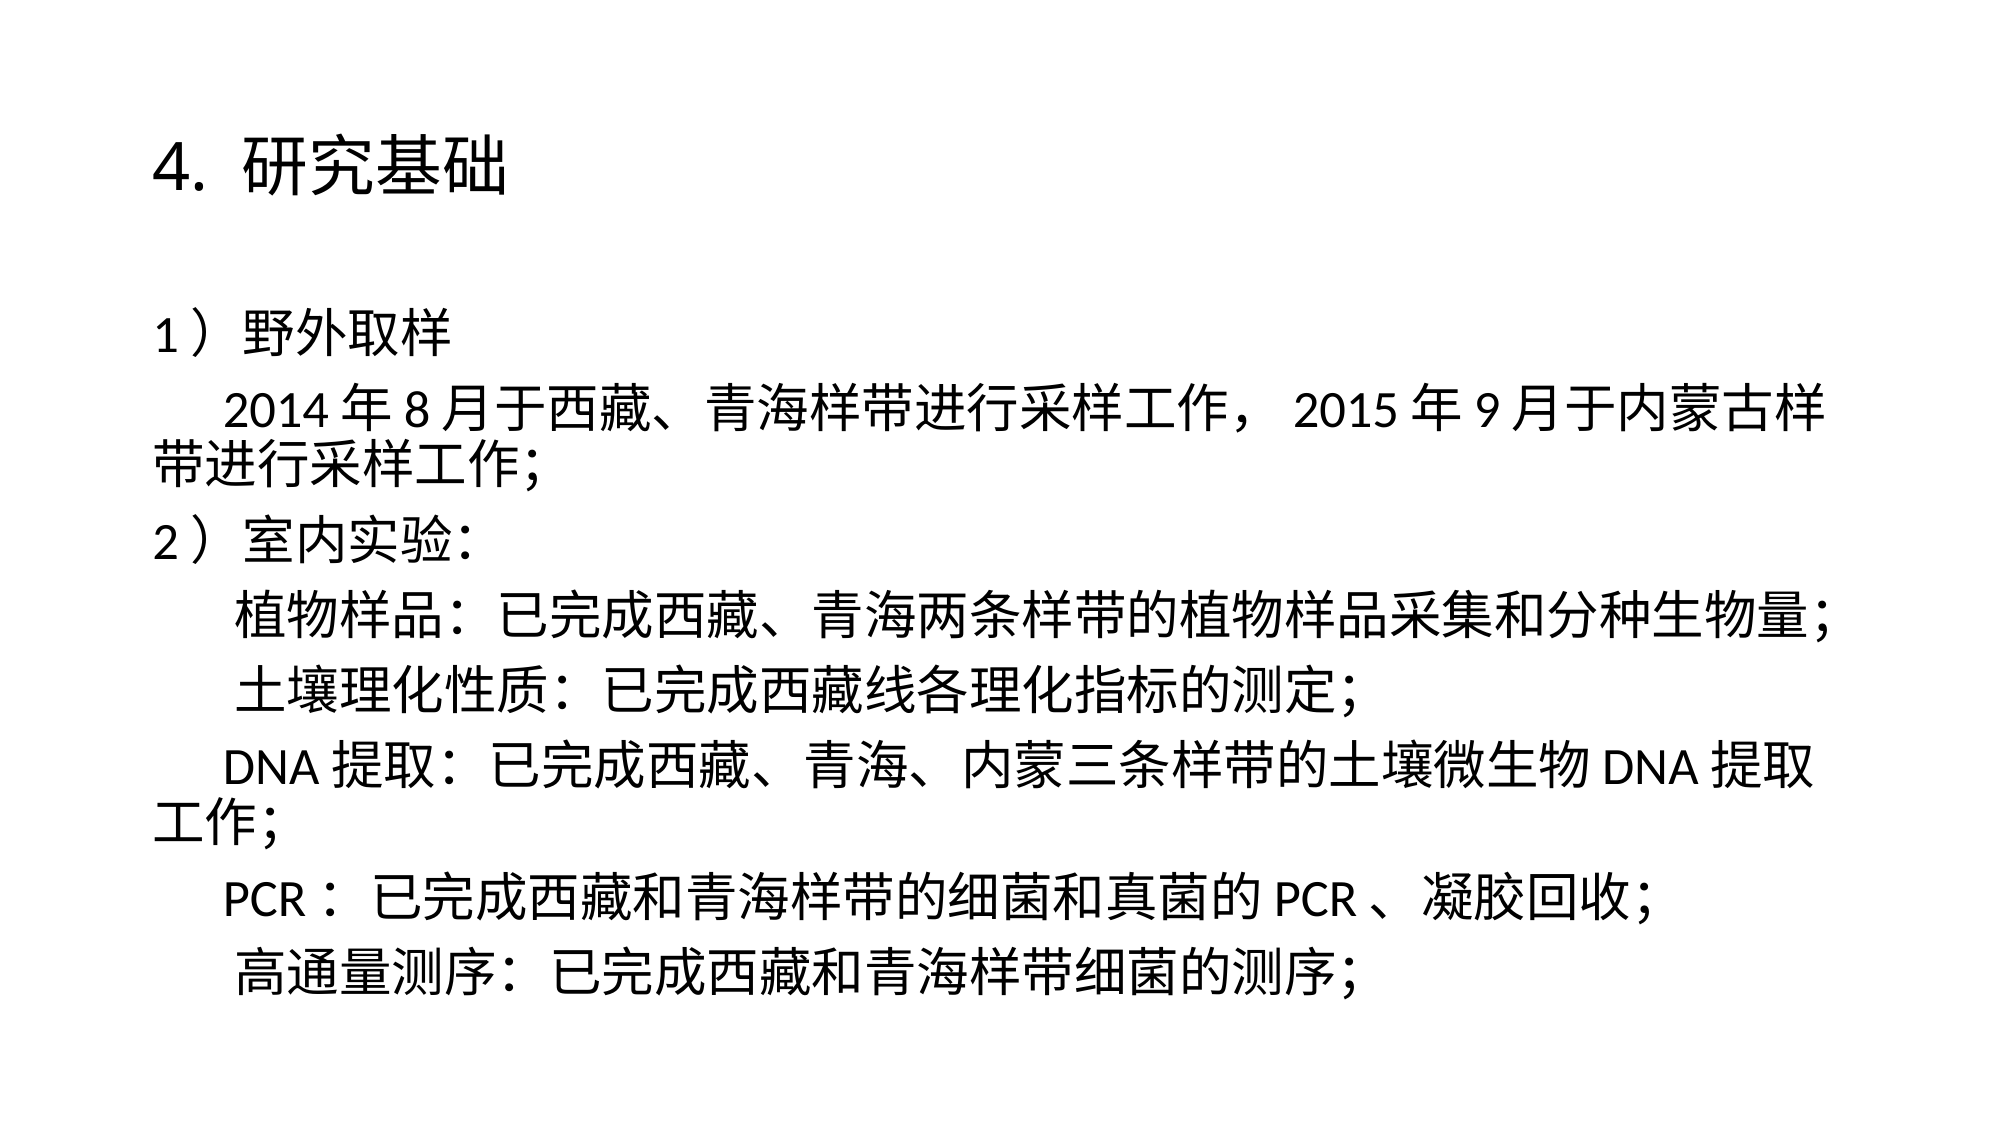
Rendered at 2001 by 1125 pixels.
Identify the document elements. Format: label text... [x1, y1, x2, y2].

title 4. 研究基础 [137, 59, 1863, 278]
list 1）野外取样 2014年8月于西藏、青海样带进行采样工作，2015年9月于内蒙古样带进行采样工作； 2）室内实验： 植物样品：已完成西藏、青海两条样带的植物样品采集和分种生物量； 土壤理化性质：已完成西藏线各理化指标的测定； DNA提取：已完成西藏、青海、内蒙三条样带的土壤微生物DNA提取工作； PCR：已完成西藏和青海样带的细菌和真菌的PCR、凝胶回收； 高通量测序：已完成西藏和青海样带细菌的测序； [137, 299, 1863, 1014]
